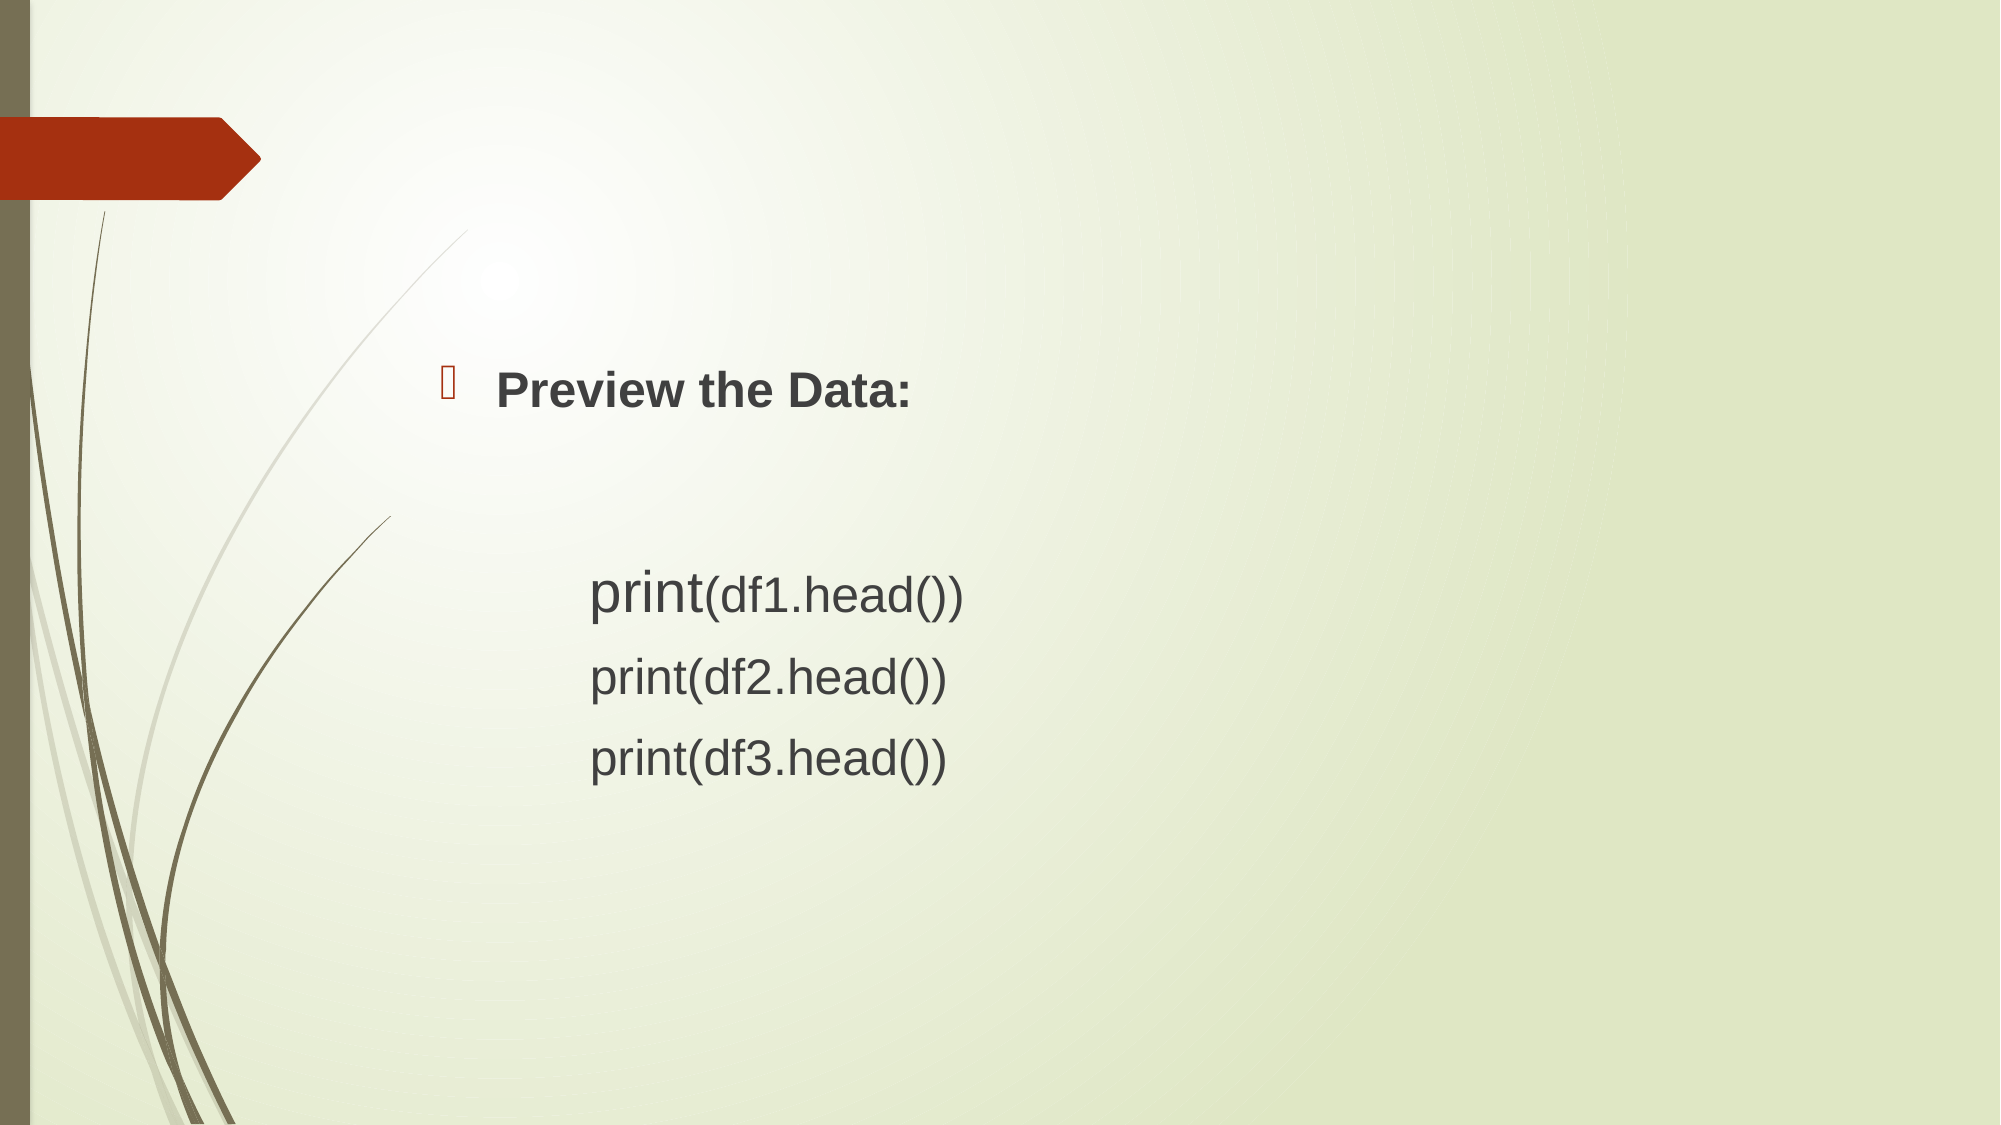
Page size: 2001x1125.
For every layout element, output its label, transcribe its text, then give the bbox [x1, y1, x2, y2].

list Preview the Data: print(df1.head()) print(df2.head()) print(df3.head()) [424, 350, 1888, 970]
